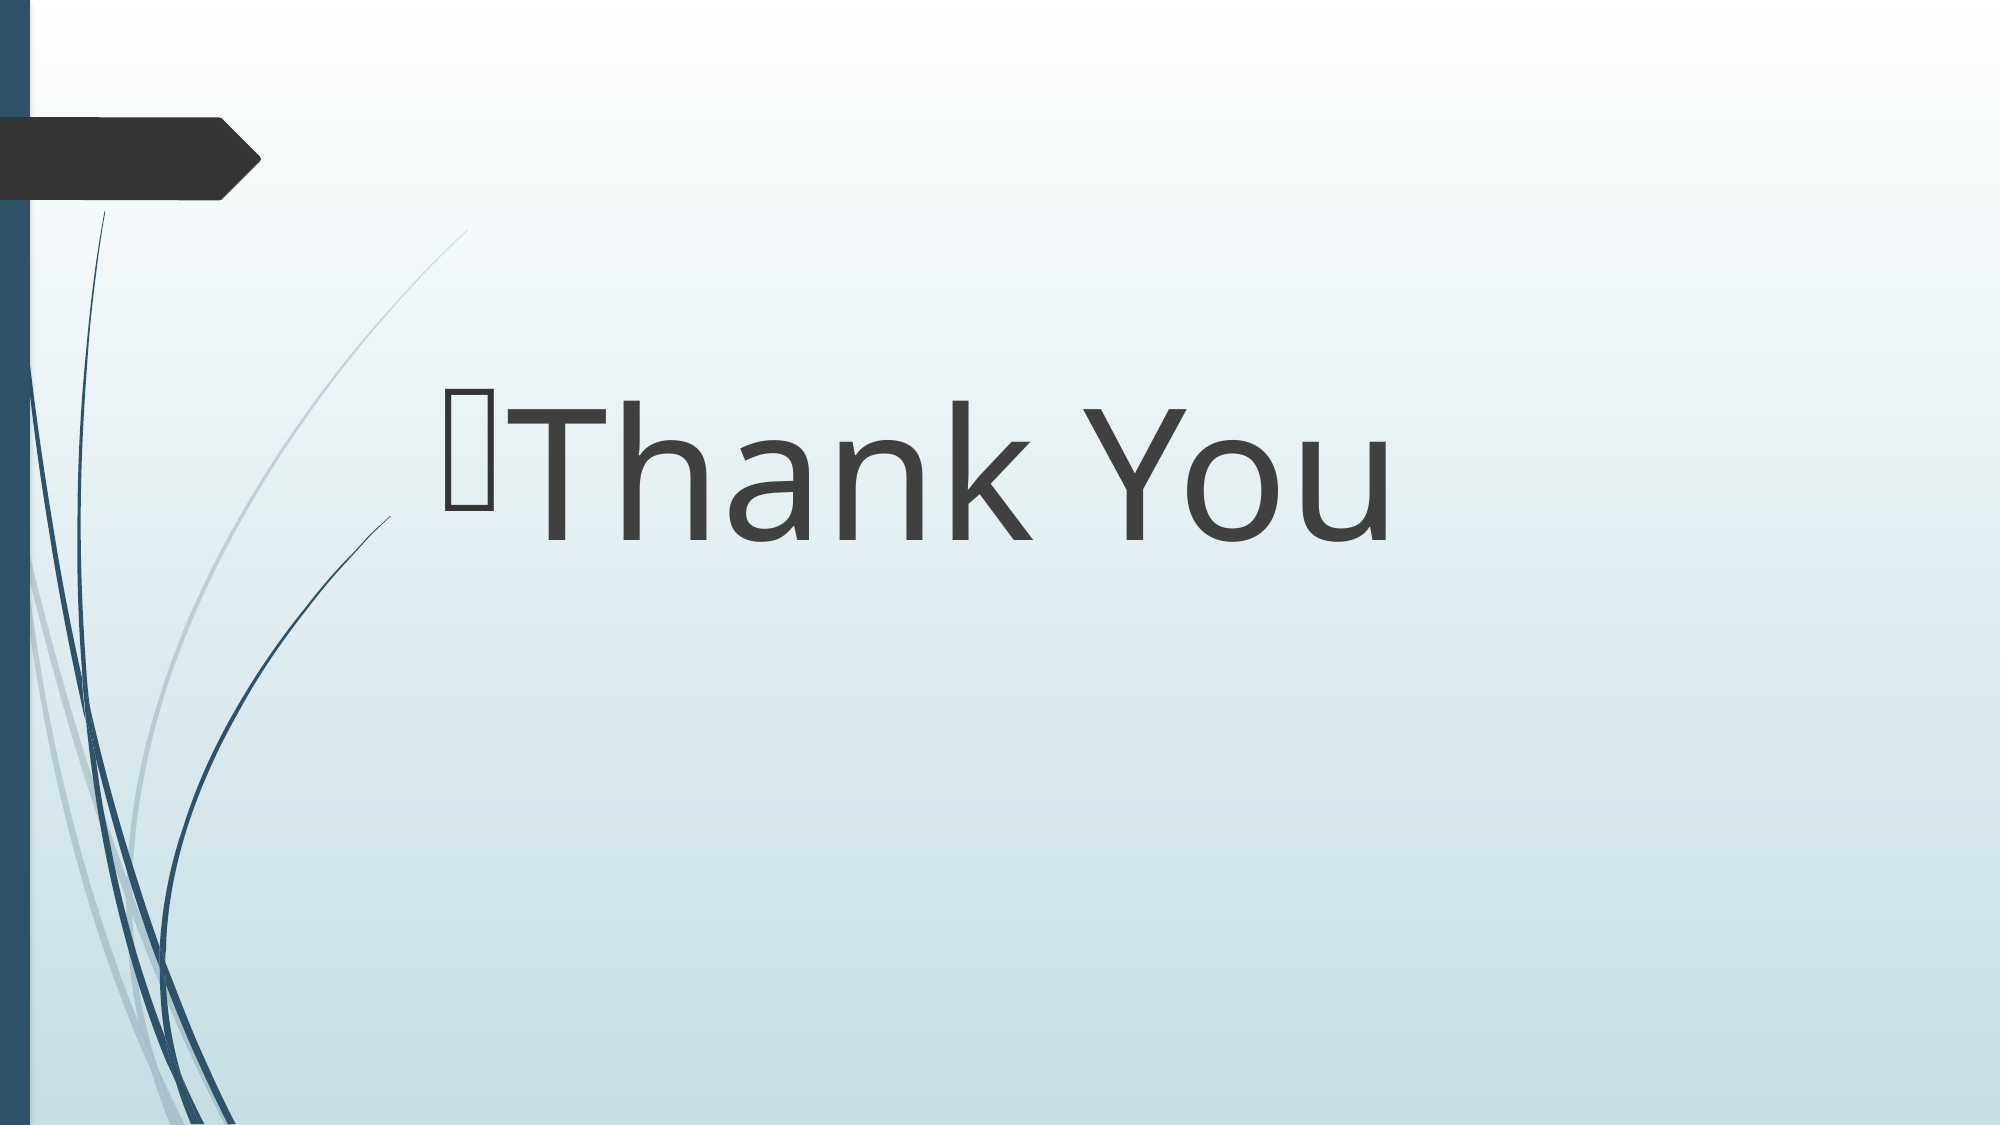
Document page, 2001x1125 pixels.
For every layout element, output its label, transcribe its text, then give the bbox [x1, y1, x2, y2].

list Thank You [424, 350, 1888, 970]
